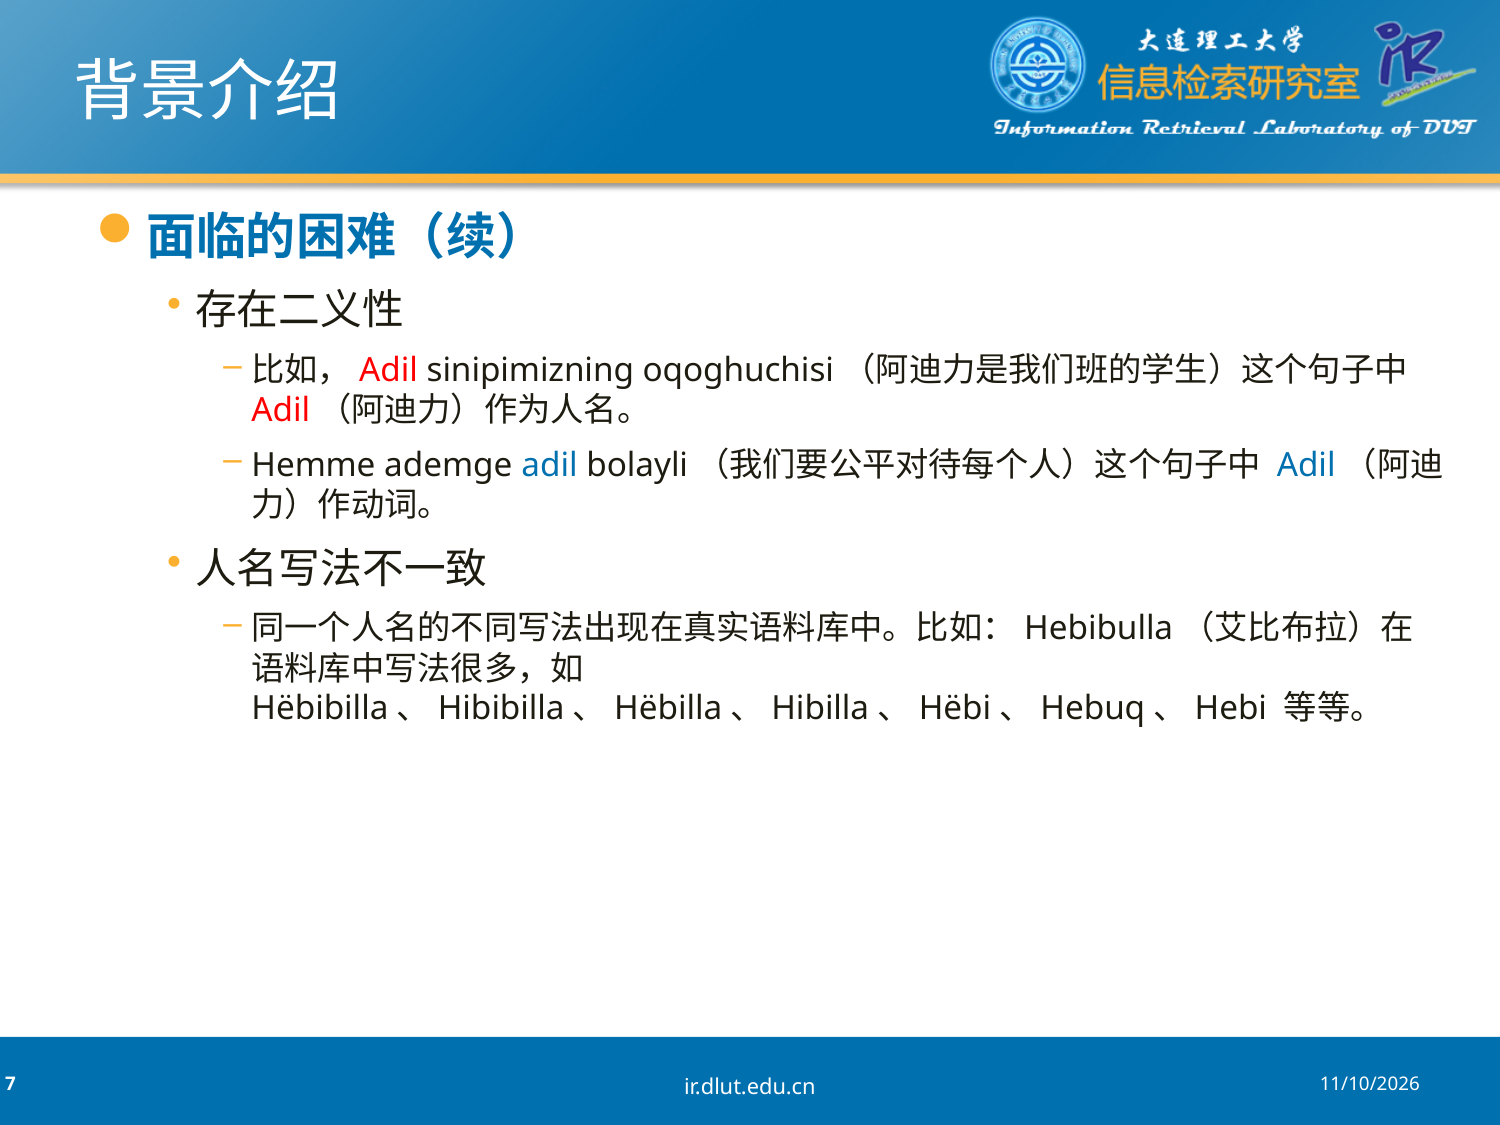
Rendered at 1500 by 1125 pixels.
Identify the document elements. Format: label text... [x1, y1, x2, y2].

title 背景介绍 [58, 39, 944, 137]
picture [0, 0, 1500, 1125]
list 面临的困难（续） 存在二义性 比如，Adil sinipimizning oqoghuchisi（阿迪力是我们班的学生）这个句子中 Adil（阿迪力）作为人名。 Hemme ademge adil bolayli（我们要公平对待每个人）这个句子中 Adil（阿迪力）作动词。 人名写法不一致 同一个人名的不同写法出现在真实语料库中。比如：Hebibulla（艾比布拉）在语料库中写法很多，如Hëbibilla、Hibibilla、Hëbilla、Hibilla、Hëbi、Hebuq、Hebi 等等。 [39, 196, 1461, 1002]
